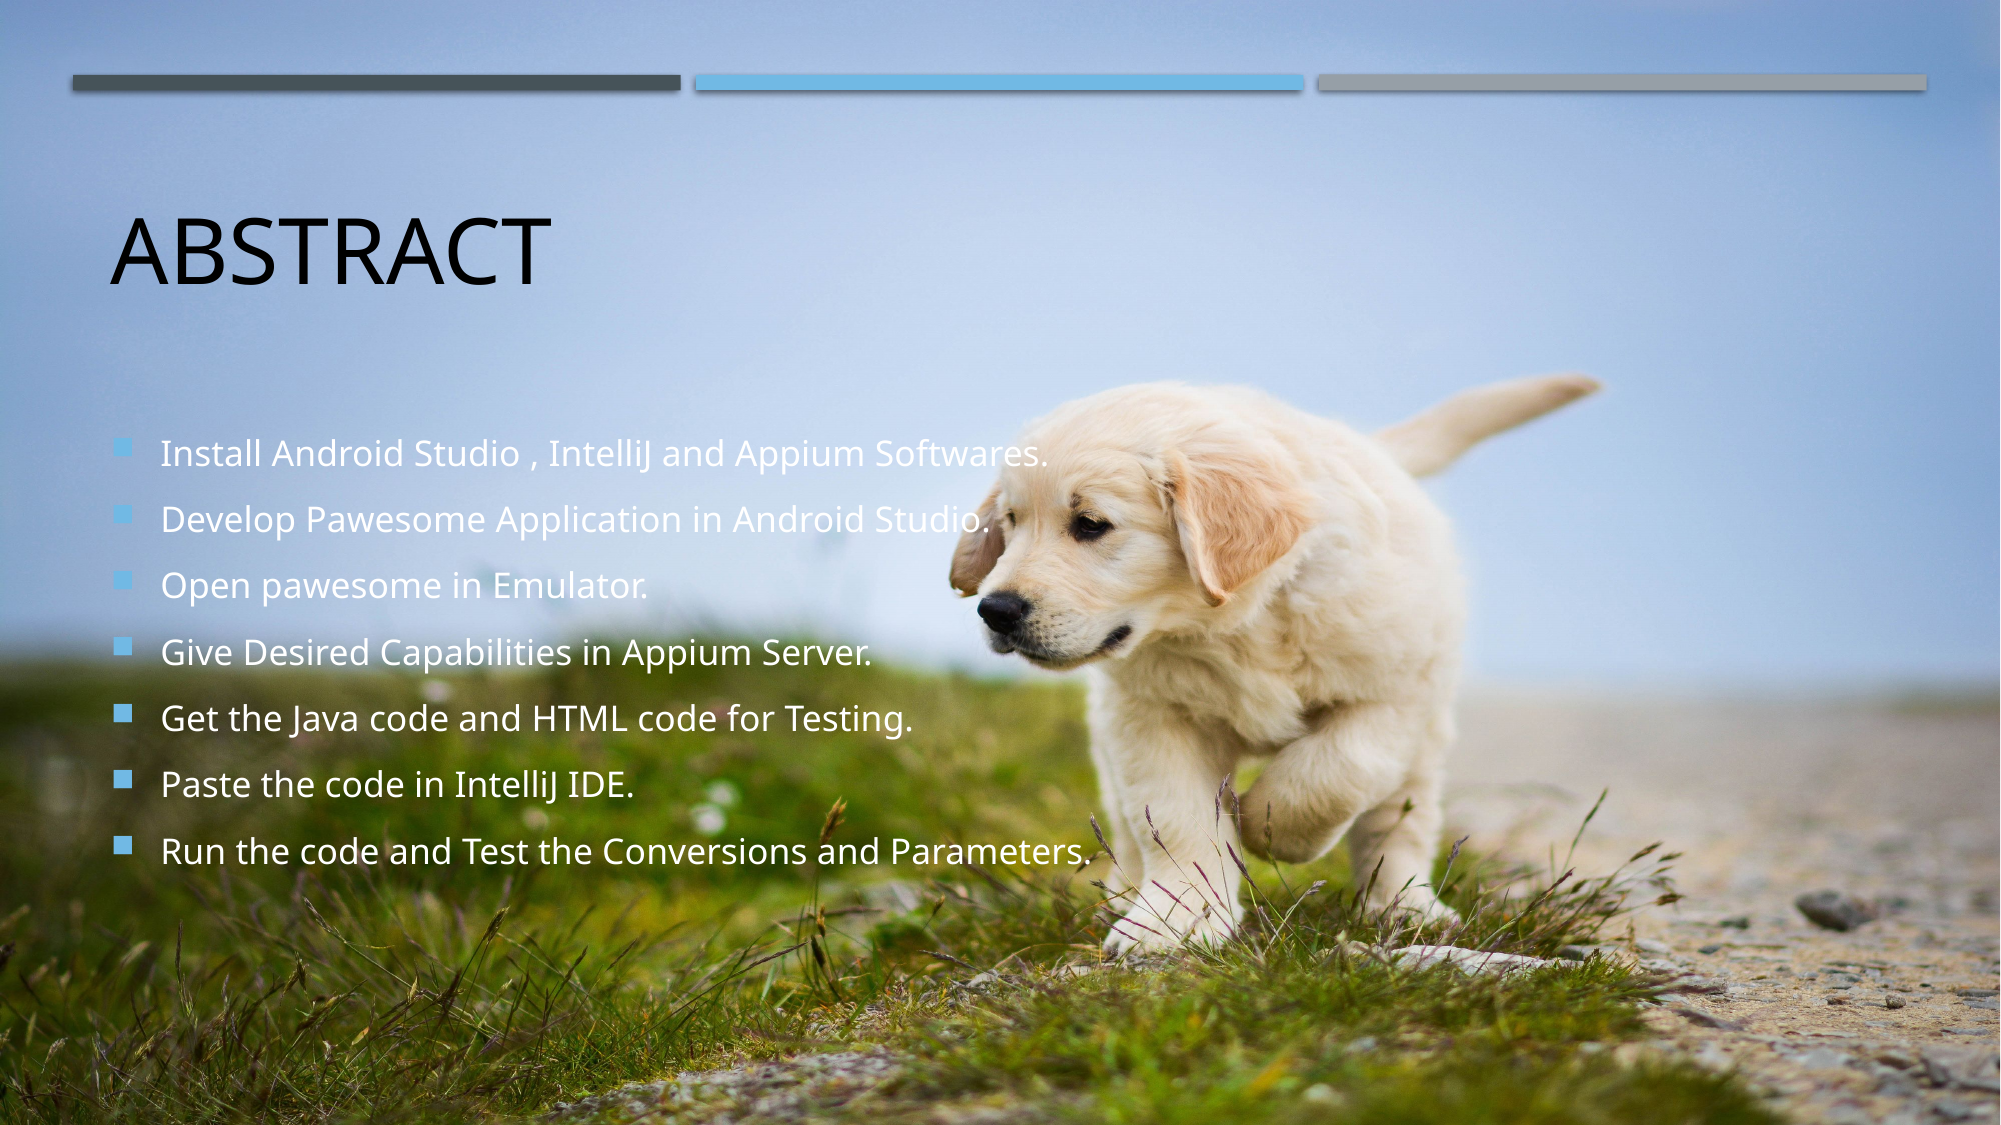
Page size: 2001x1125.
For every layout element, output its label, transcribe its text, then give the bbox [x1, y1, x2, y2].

picture [0, 0, 2001, 1125]
title abstract [95, 115, 1905, 311]
list Install Android Studio , IntelliJ and Appium Softwares. Develop Pawesome Application in Android Studio. Open pawesome in Emulator. Give Desired Capabilities in Appium Server. Get the Java code and HTML code for Testing. Paste the code in IntelliJ IDE. Run the code and Test the Conversions and Parameters. [95, 383, 1905, 981]
